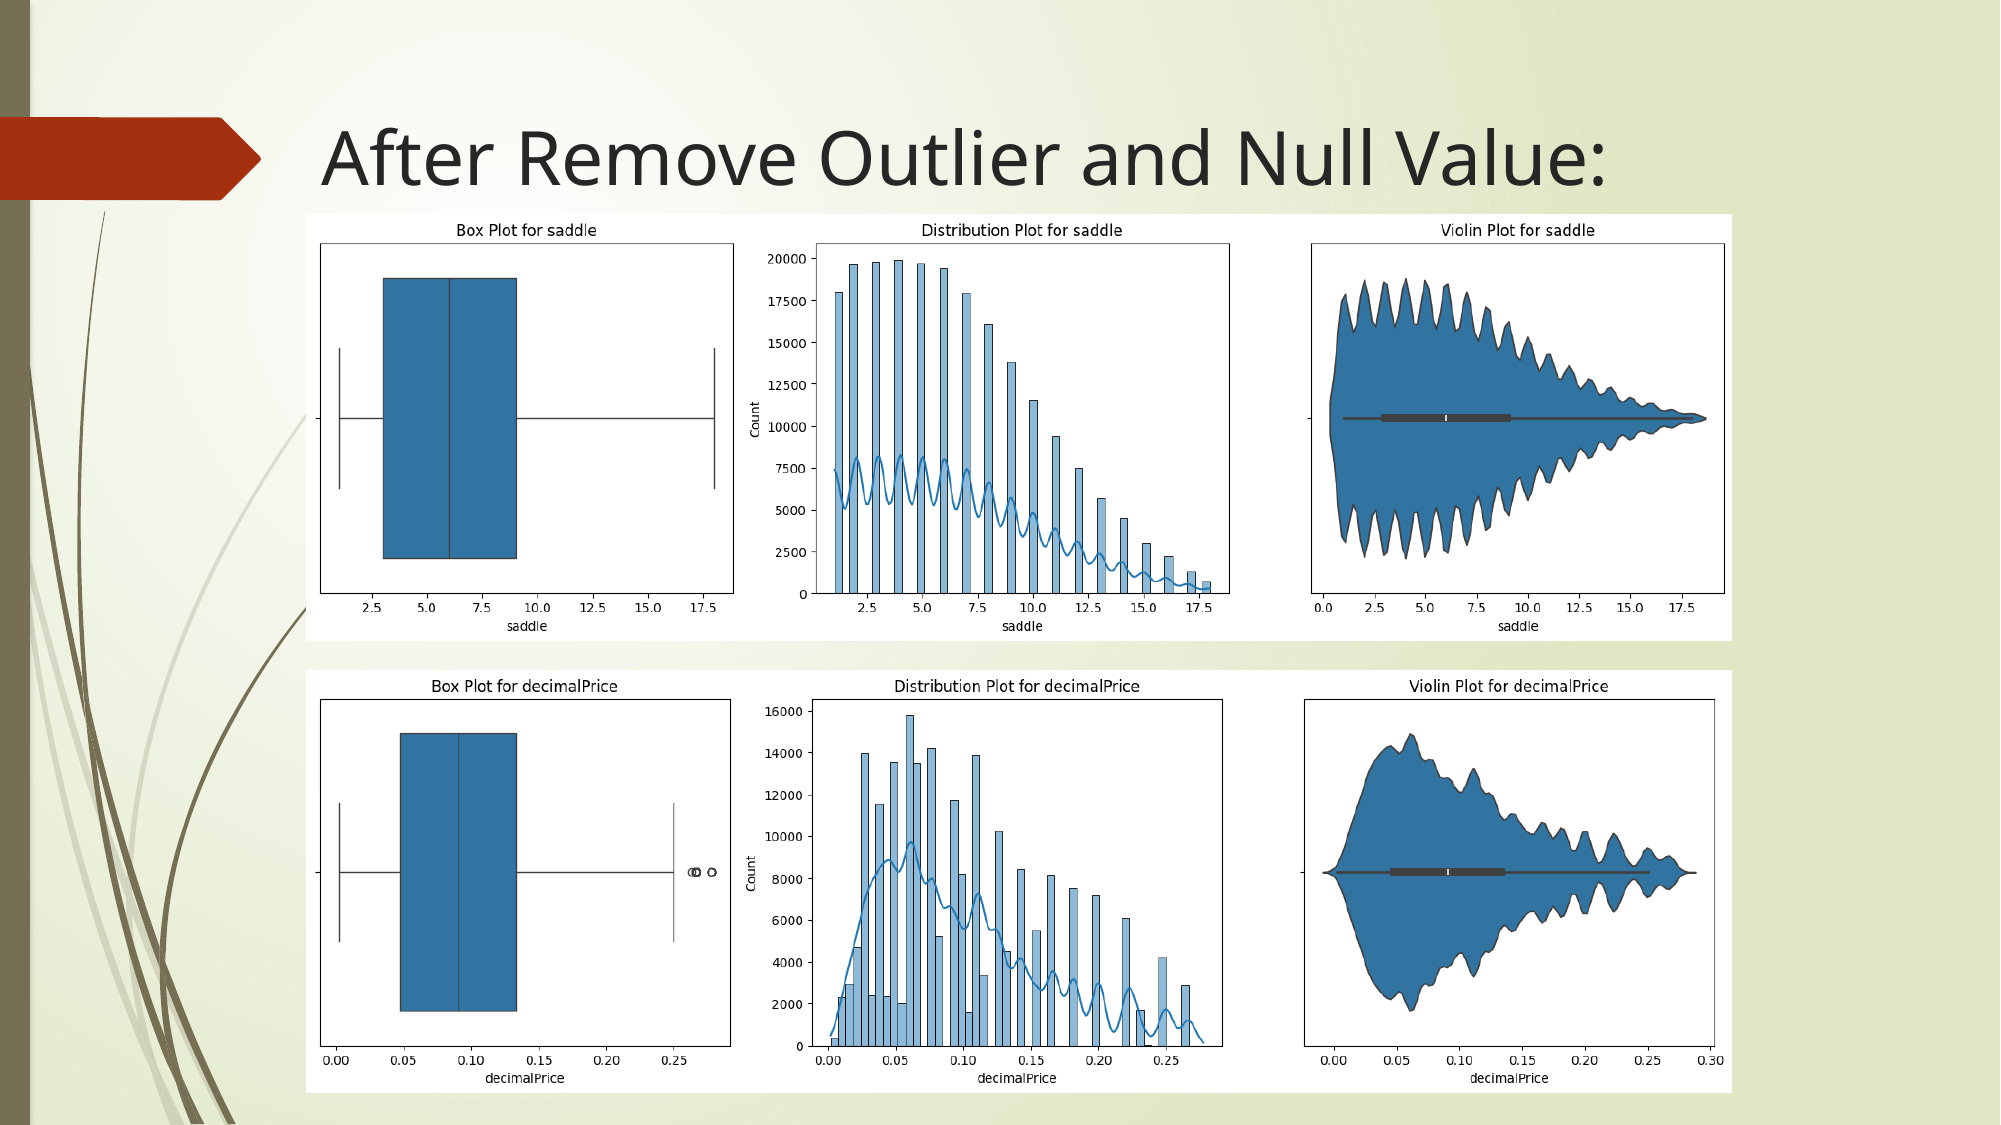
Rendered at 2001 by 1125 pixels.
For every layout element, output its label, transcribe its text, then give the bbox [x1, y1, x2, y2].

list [306, 214, 1732, 641]
title After Remove Outlier and Null Value: [306, 103, 1769, 212]
picture [306, 670, 1732, 1094]
